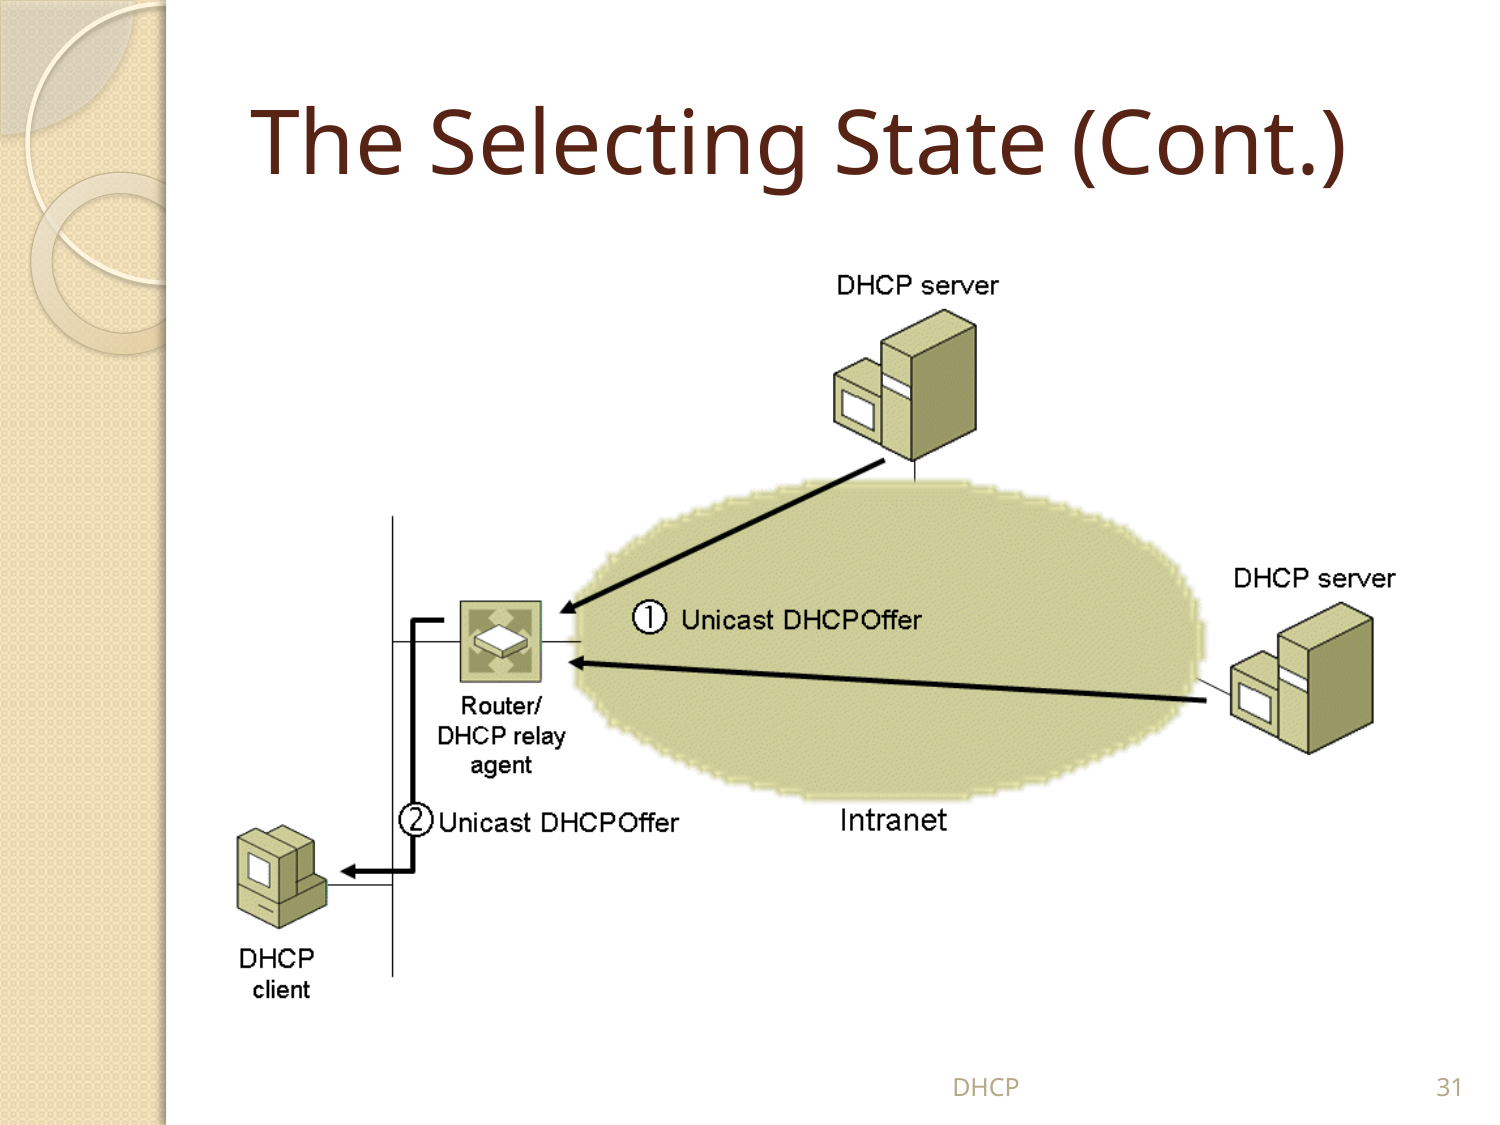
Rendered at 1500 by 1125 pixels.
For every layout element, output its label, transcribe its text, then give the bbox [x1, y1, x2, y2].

picture [224, 262, 1409, 1010]
slide_number 31 [1413, 1034, 1488, 1113]
title The Selecting State (Cont.) [235, 45, 1466, 233]
footer DHCP [937, 1034, 1413, 1113]
